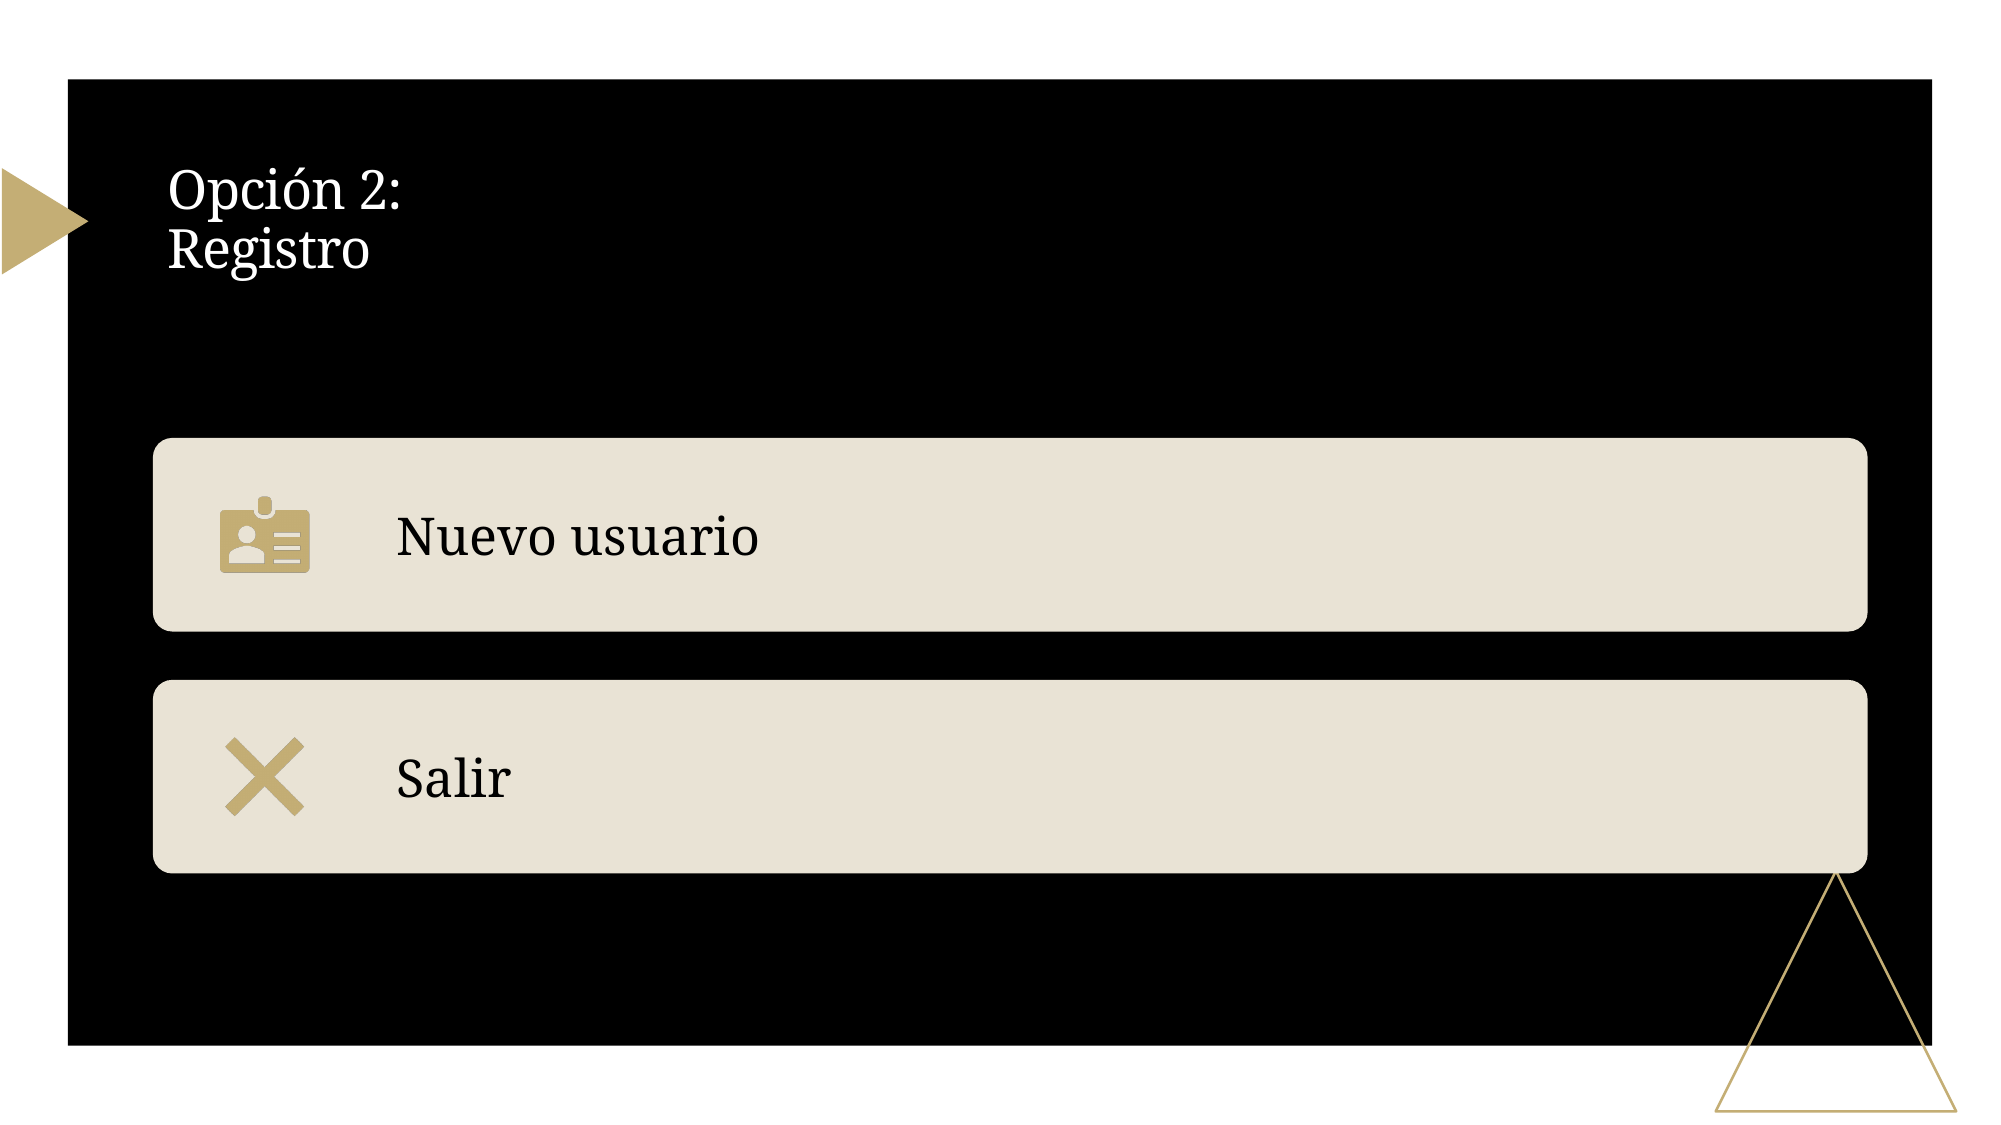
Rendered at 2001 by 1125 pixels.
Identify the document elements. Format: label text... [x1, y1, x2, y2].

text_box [152, 332, 1869, 979]
title Opción 2: Registro [152, 146, 1868, 296]
